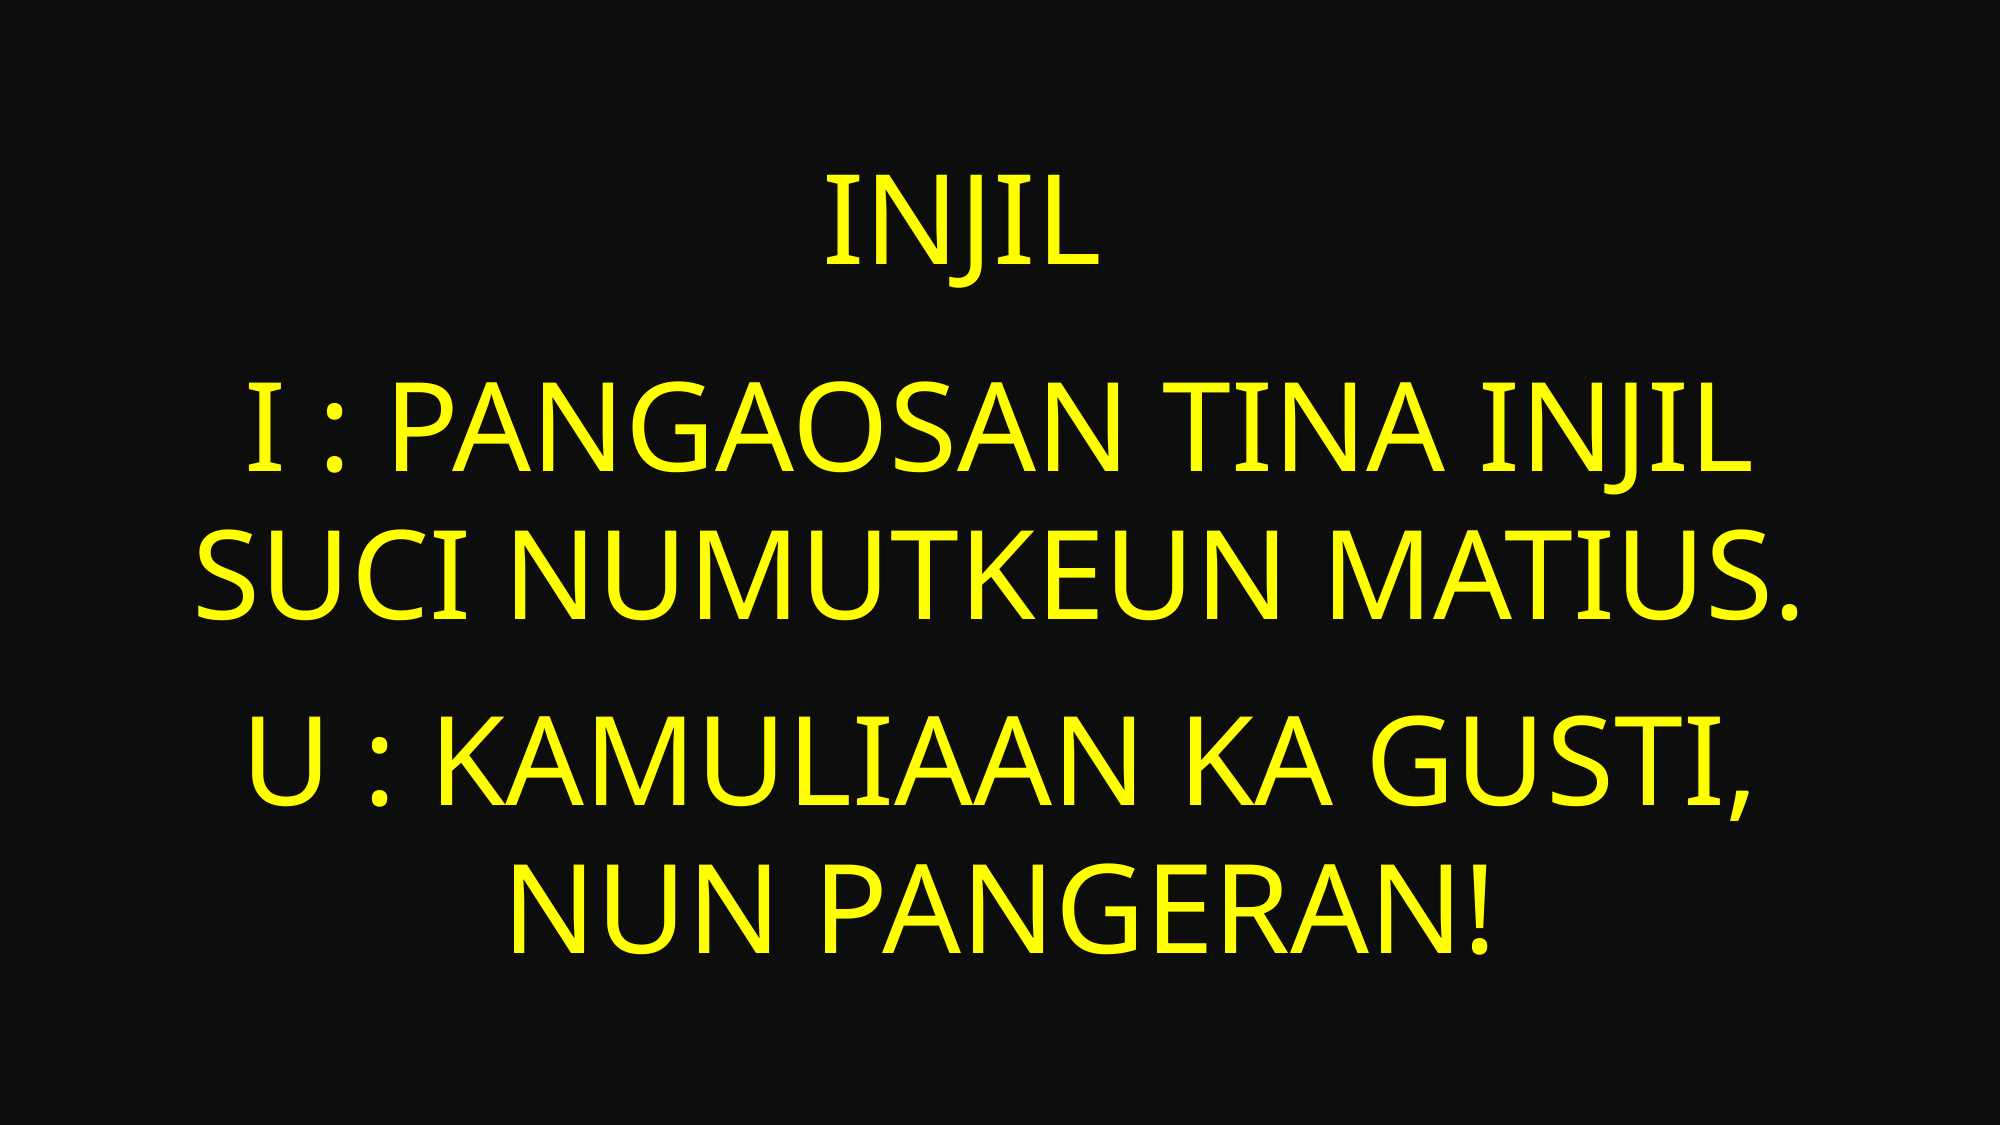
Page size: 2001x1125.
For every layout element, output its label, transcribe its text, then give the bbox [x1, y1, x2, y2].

list I : Pangaosan tina Injil Suci numutkeun Matius. U : Kamuliaan ka Gusti, nun Pangeran! [171, 313, 1829, 1013]
title INJIL [206, 99, 1750, 313]
